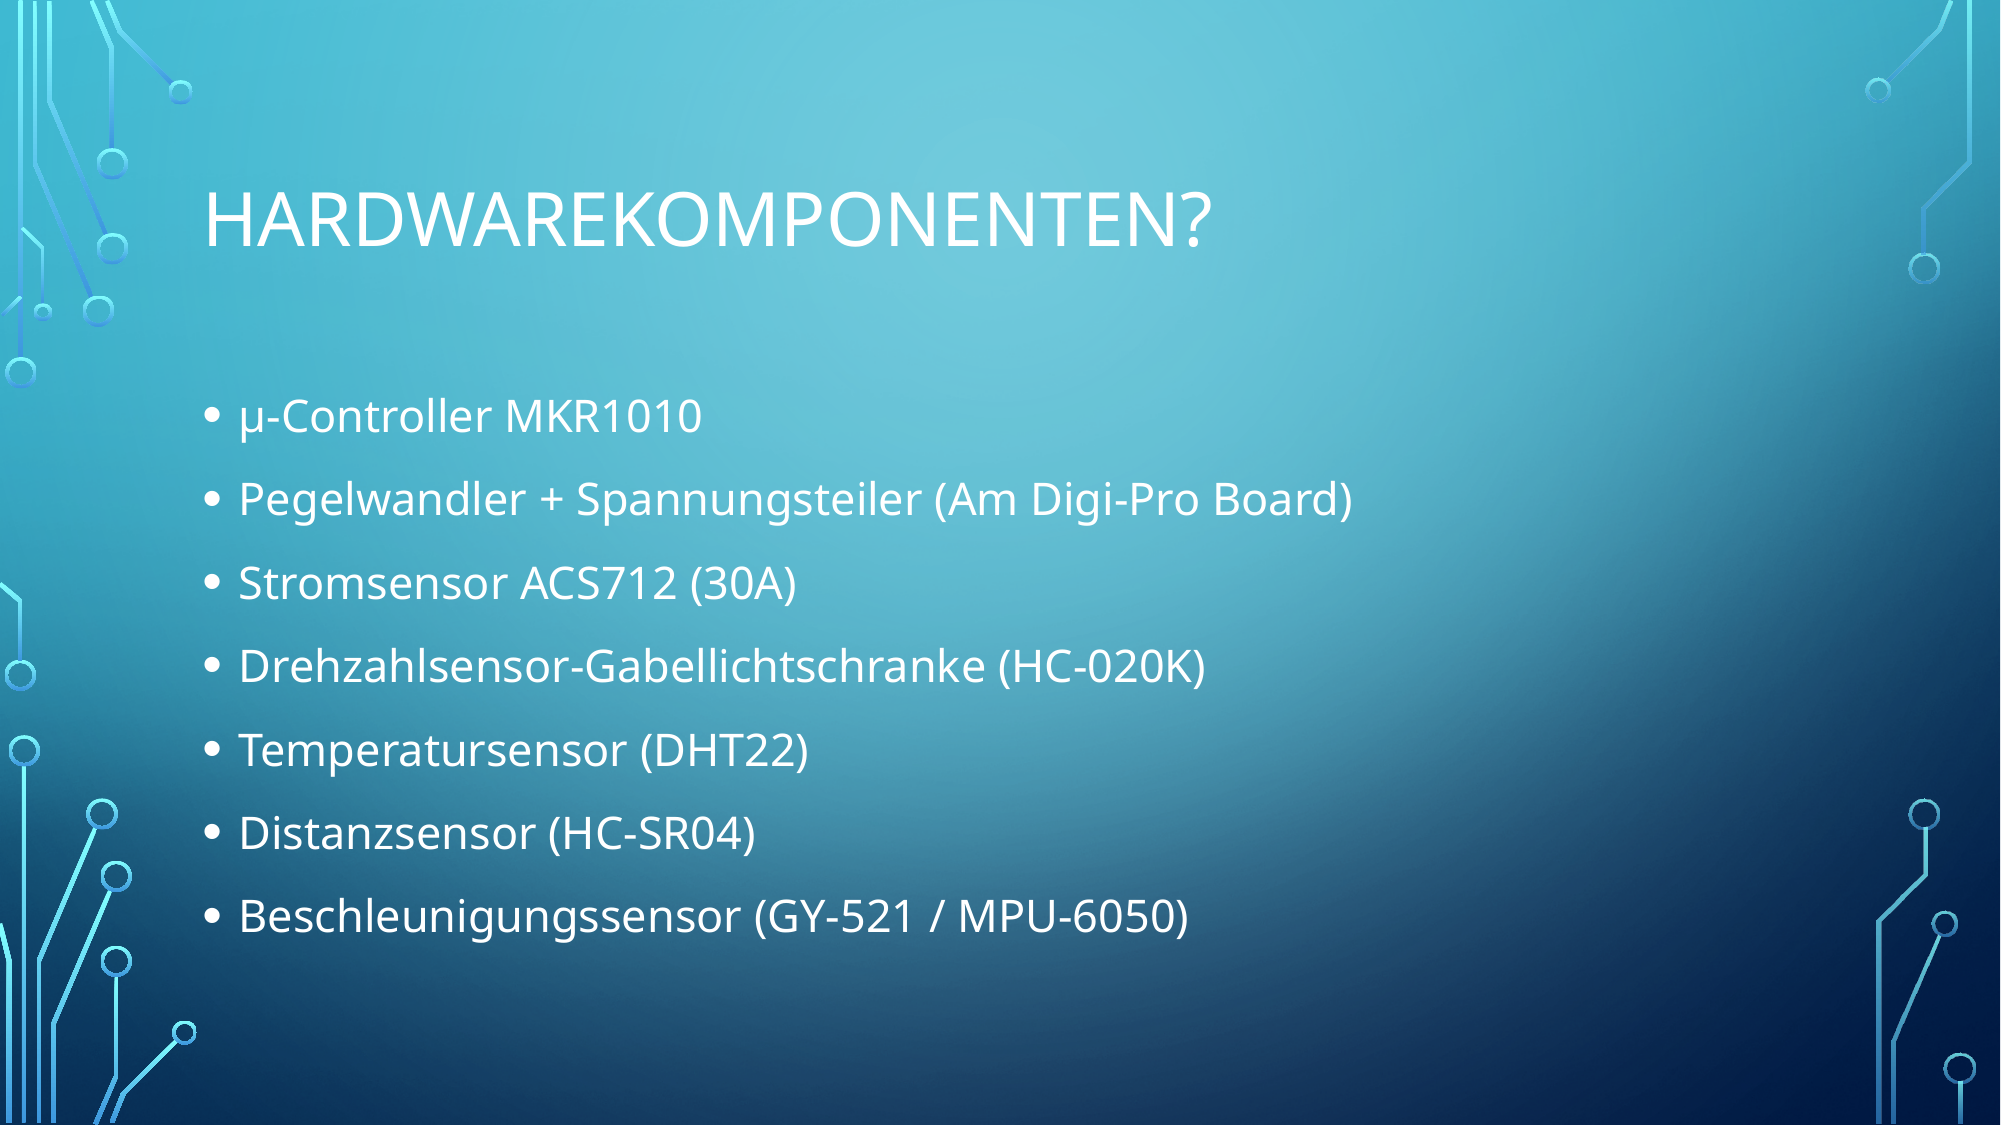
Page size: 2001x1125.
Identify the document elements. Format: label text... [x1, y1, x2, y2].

title Hardwarekomponenten? [187, 101, 1813, 344]
list µ-Controller MKR1010 Pegelwandler + Spannungsteiler (Am Digi-Pro Board) Stromsensor ACS712 (30A) Drehzahlsensor-Gabellichtschranke (HC-020K) Temperatursensor (DHT22) Distanzsensor (HC-SR04) Beschleunigungssensor (GY-521 / MPU-6050) [187, 369, 1813, 950]
